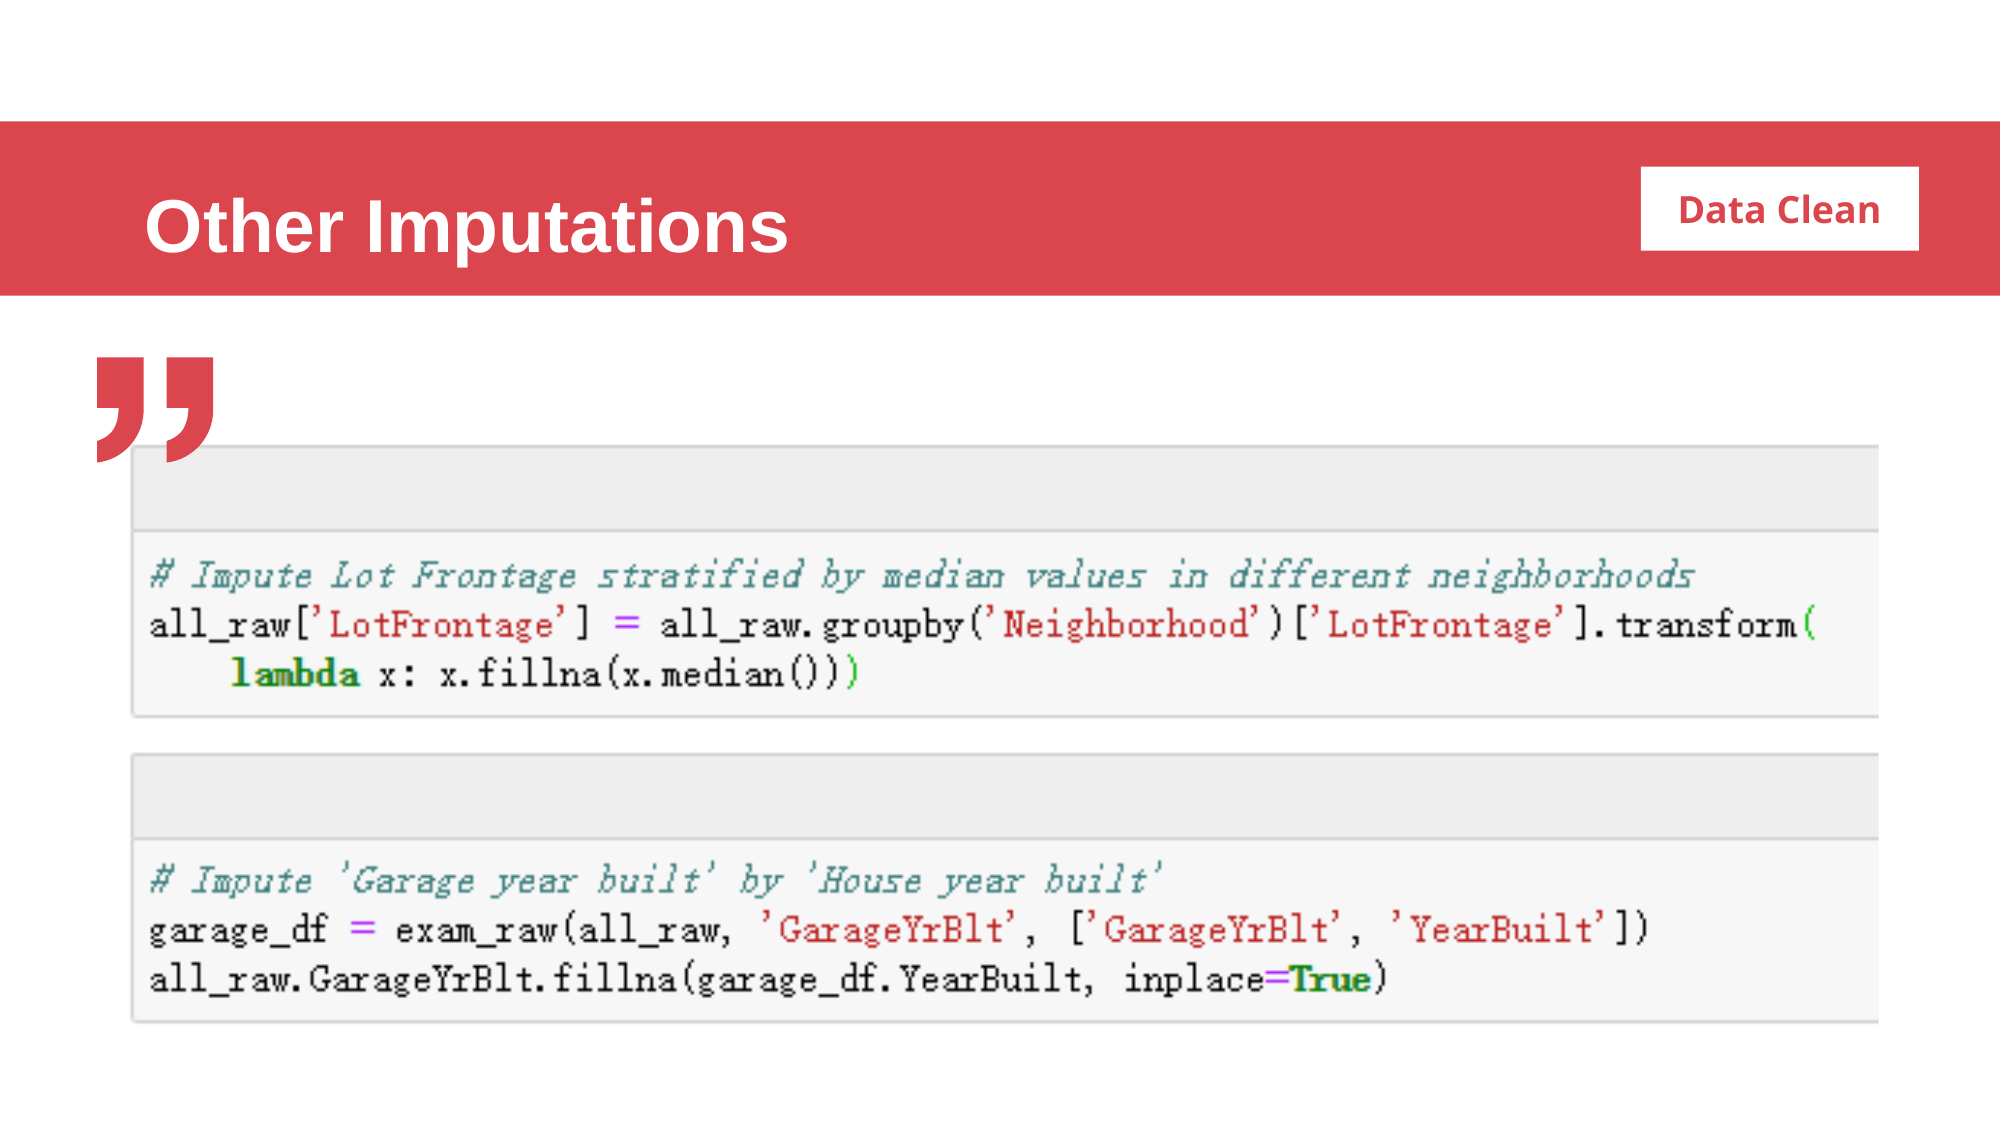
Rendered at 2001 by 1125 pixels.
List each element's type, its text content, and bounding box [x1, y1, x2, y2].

text_box [0, 120, 2000, 297]
text_box Other Imputations [130, 125, 809, 276]
text_box Data Clean [1640, 166, 1920, 252]
picture [120, 443, 1879, 1039]
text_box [96, 357, 214, 463]
